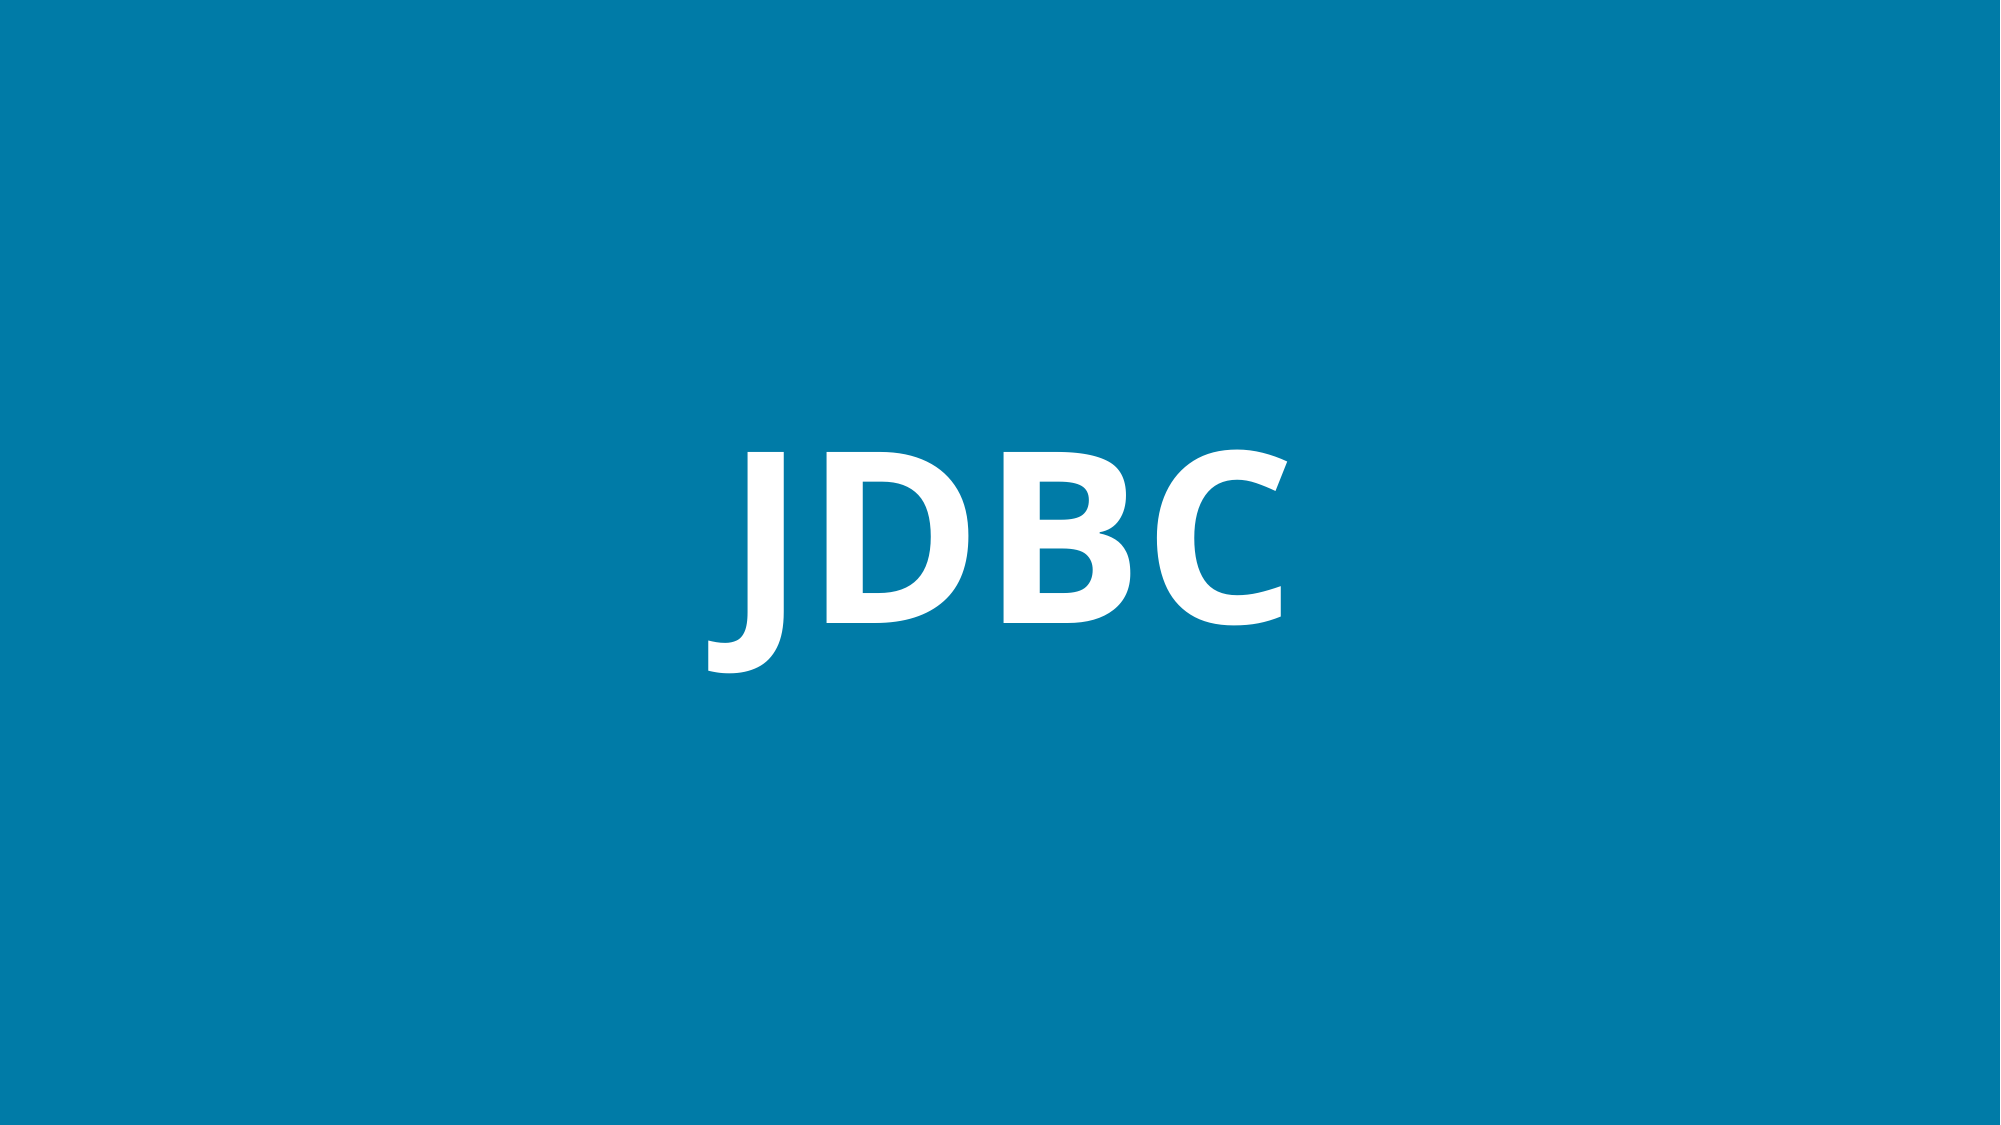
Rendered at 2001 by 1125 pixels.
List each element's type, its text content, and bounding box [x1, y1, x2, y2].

text_box JDBC [711, 376, 1312, 679]
